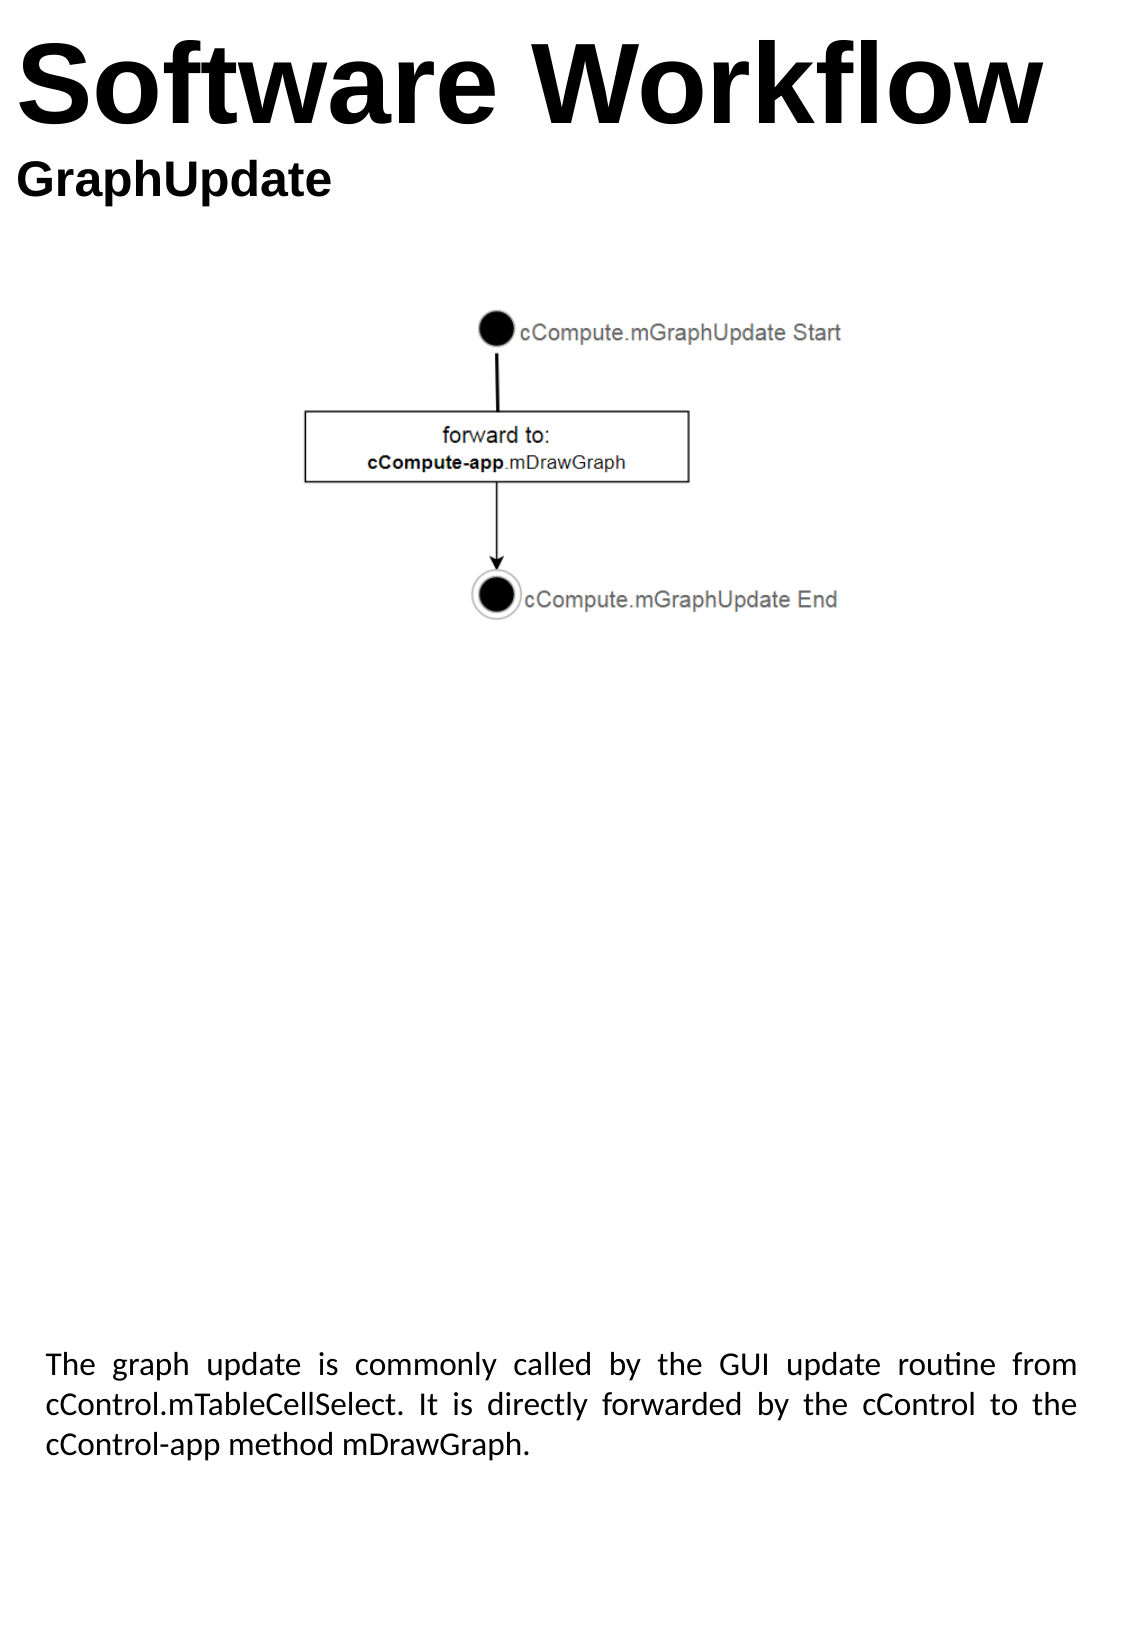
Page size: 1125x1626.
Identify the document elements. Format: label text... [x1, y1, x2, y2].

picture [278, 292, 873, 648]
title Software Workflow GraphUpdate [1, 1, 1125, 1144]
text_box The graph update is commonly called by the GUI update routine from cControl.mTableCellSelect. It is directly forwarded by the cControl to the cControl-app method mDrawGraph. [30, 1334, 1094, 1470]
